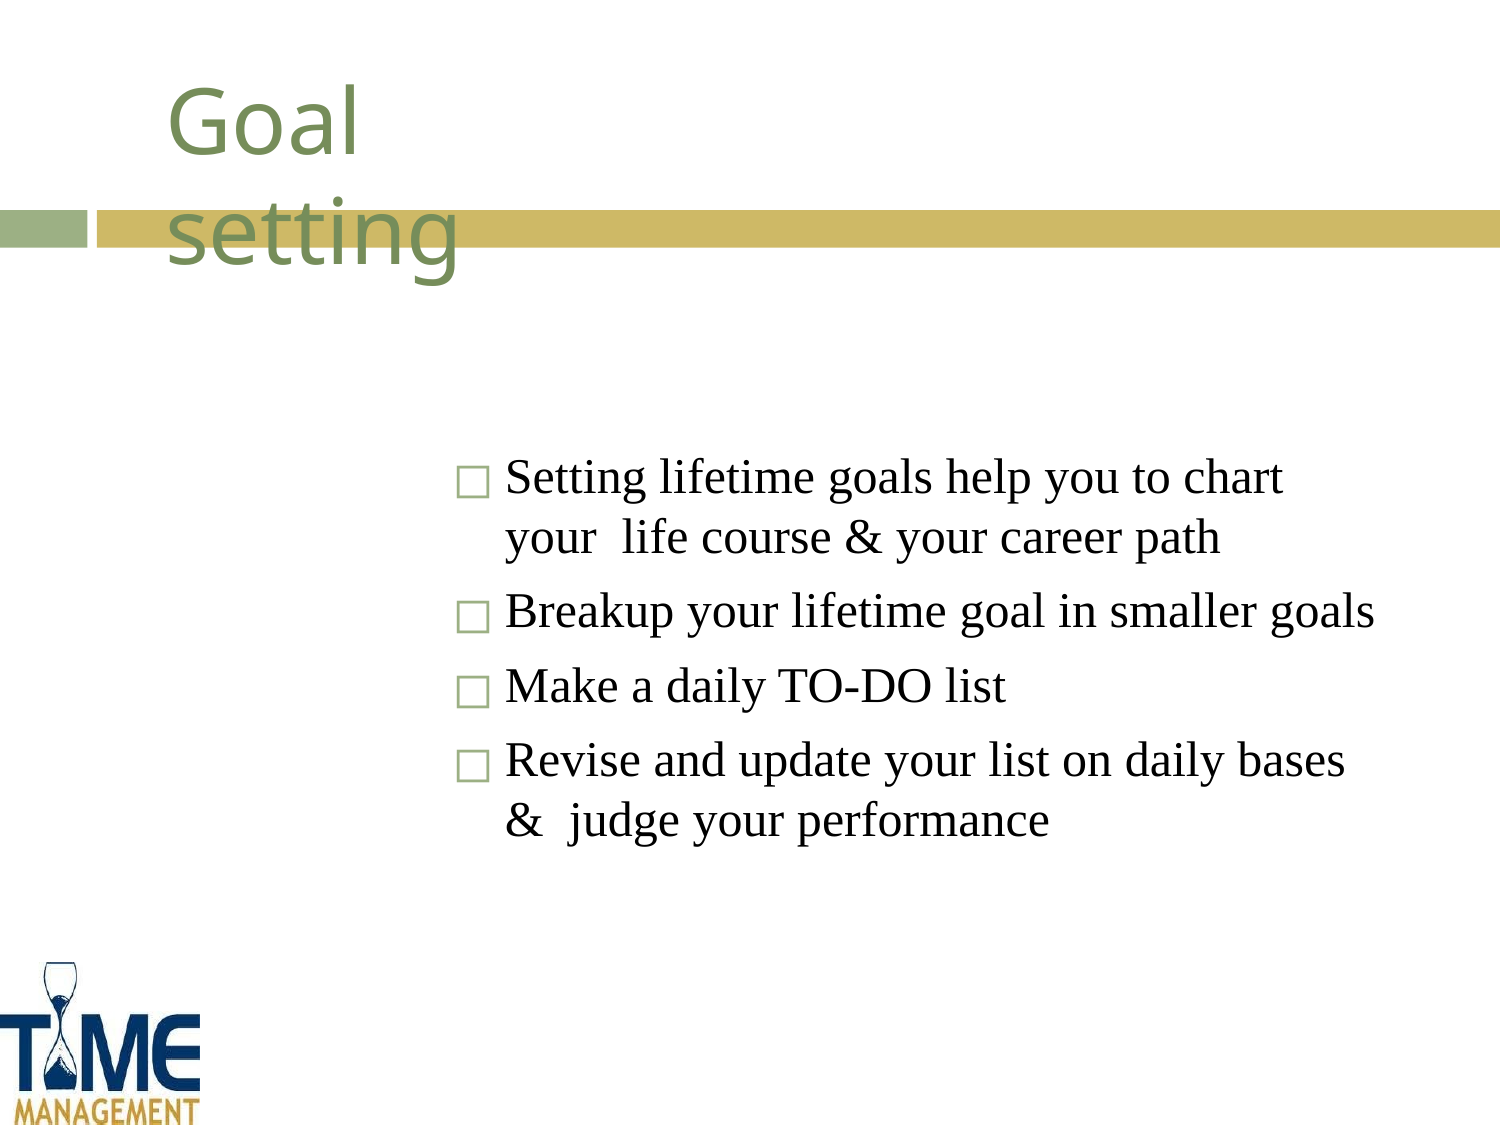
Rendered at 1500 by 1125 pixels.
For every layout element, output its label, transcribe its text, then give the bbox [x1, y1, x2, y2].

title Goal setting [162, 61, 648, 284]
text_box Setting lifetime goals help you to chart your life course & your career path Breakup your lifetime goal in smaller goals Make a daily TO-DO list Revise and update your list on daily bases & judge your performance [450, 441, 1398, 847]
text_box [0, 962, 200, 1125]
